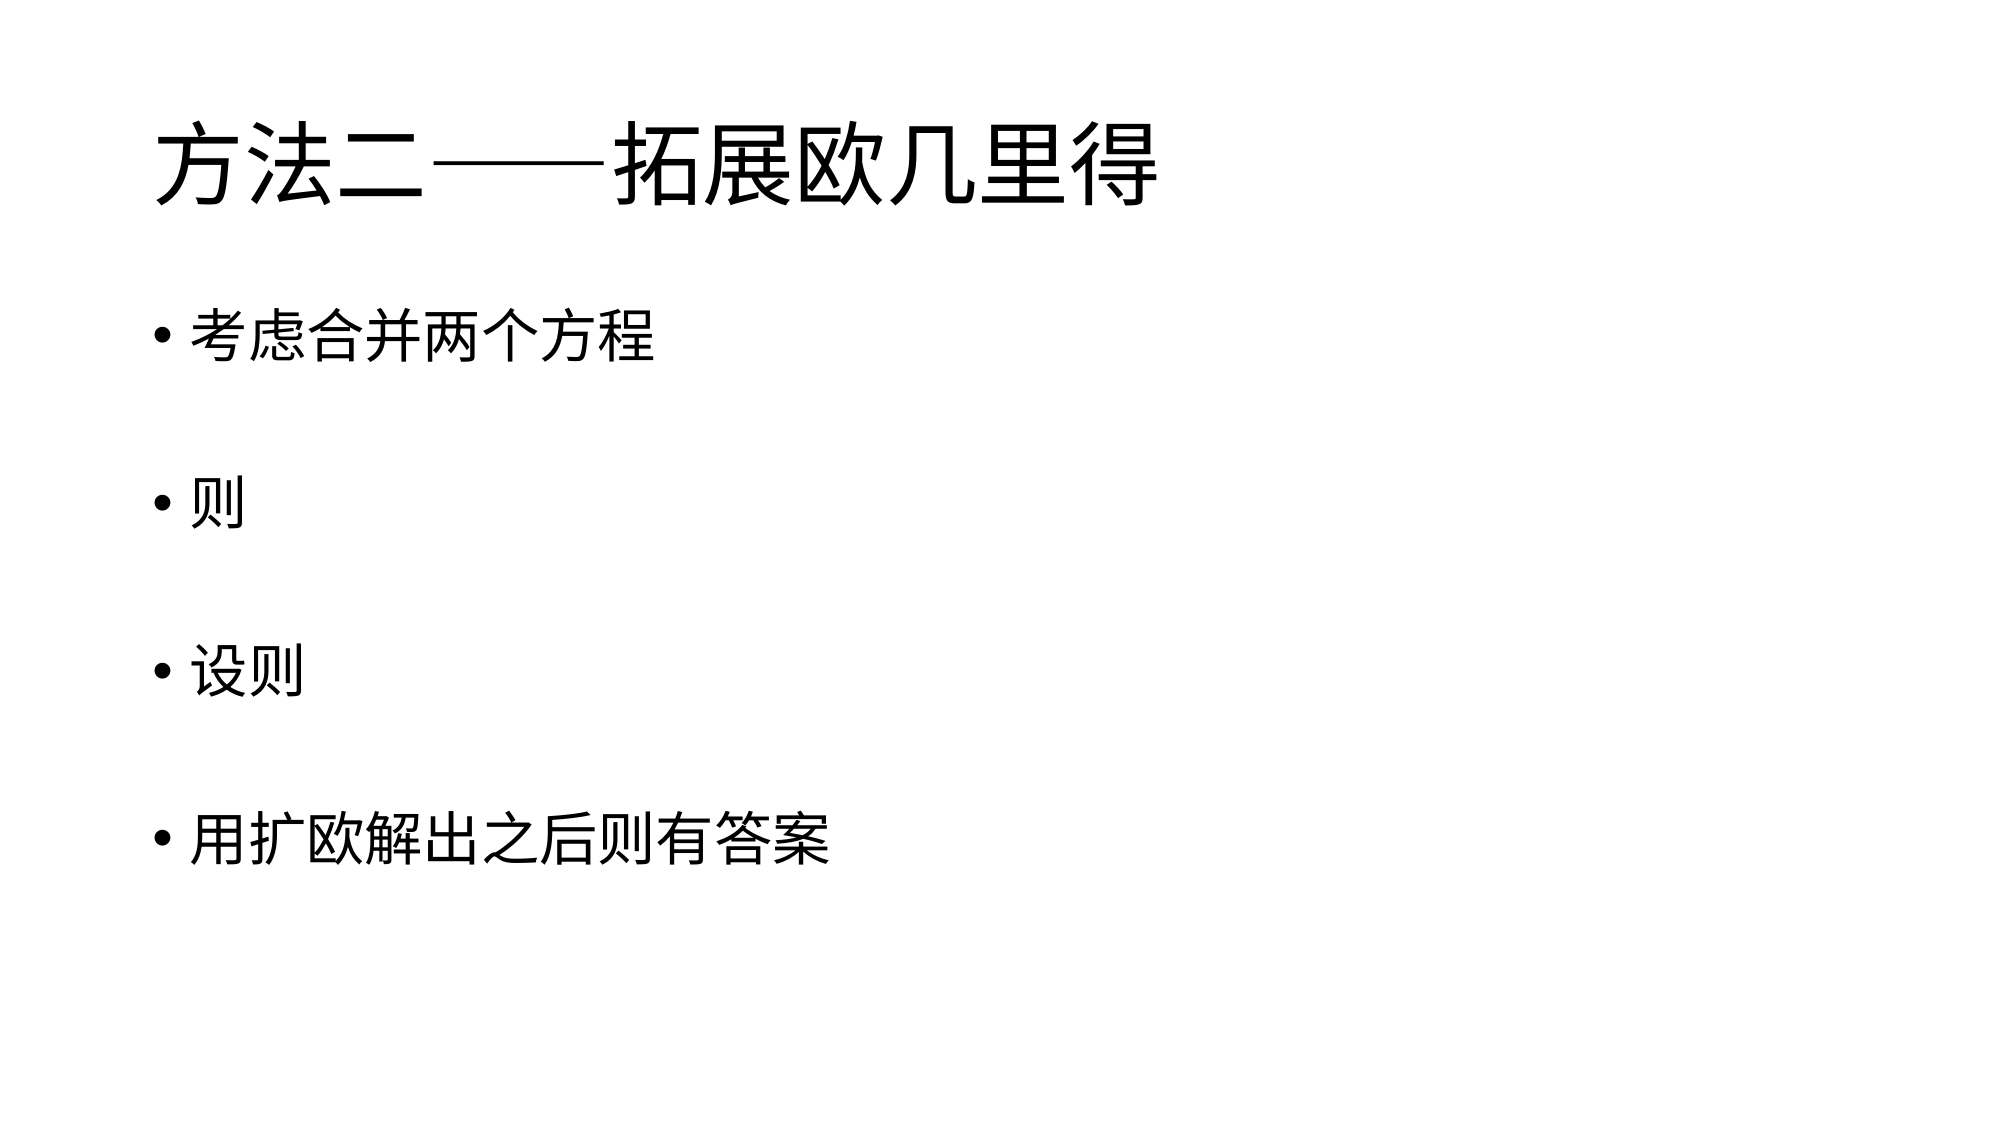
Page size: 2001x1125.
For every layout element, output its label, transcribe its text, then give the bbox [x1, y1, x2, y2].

title 方法二——拓展欧几里得 [137, 59, 1863, 278]
